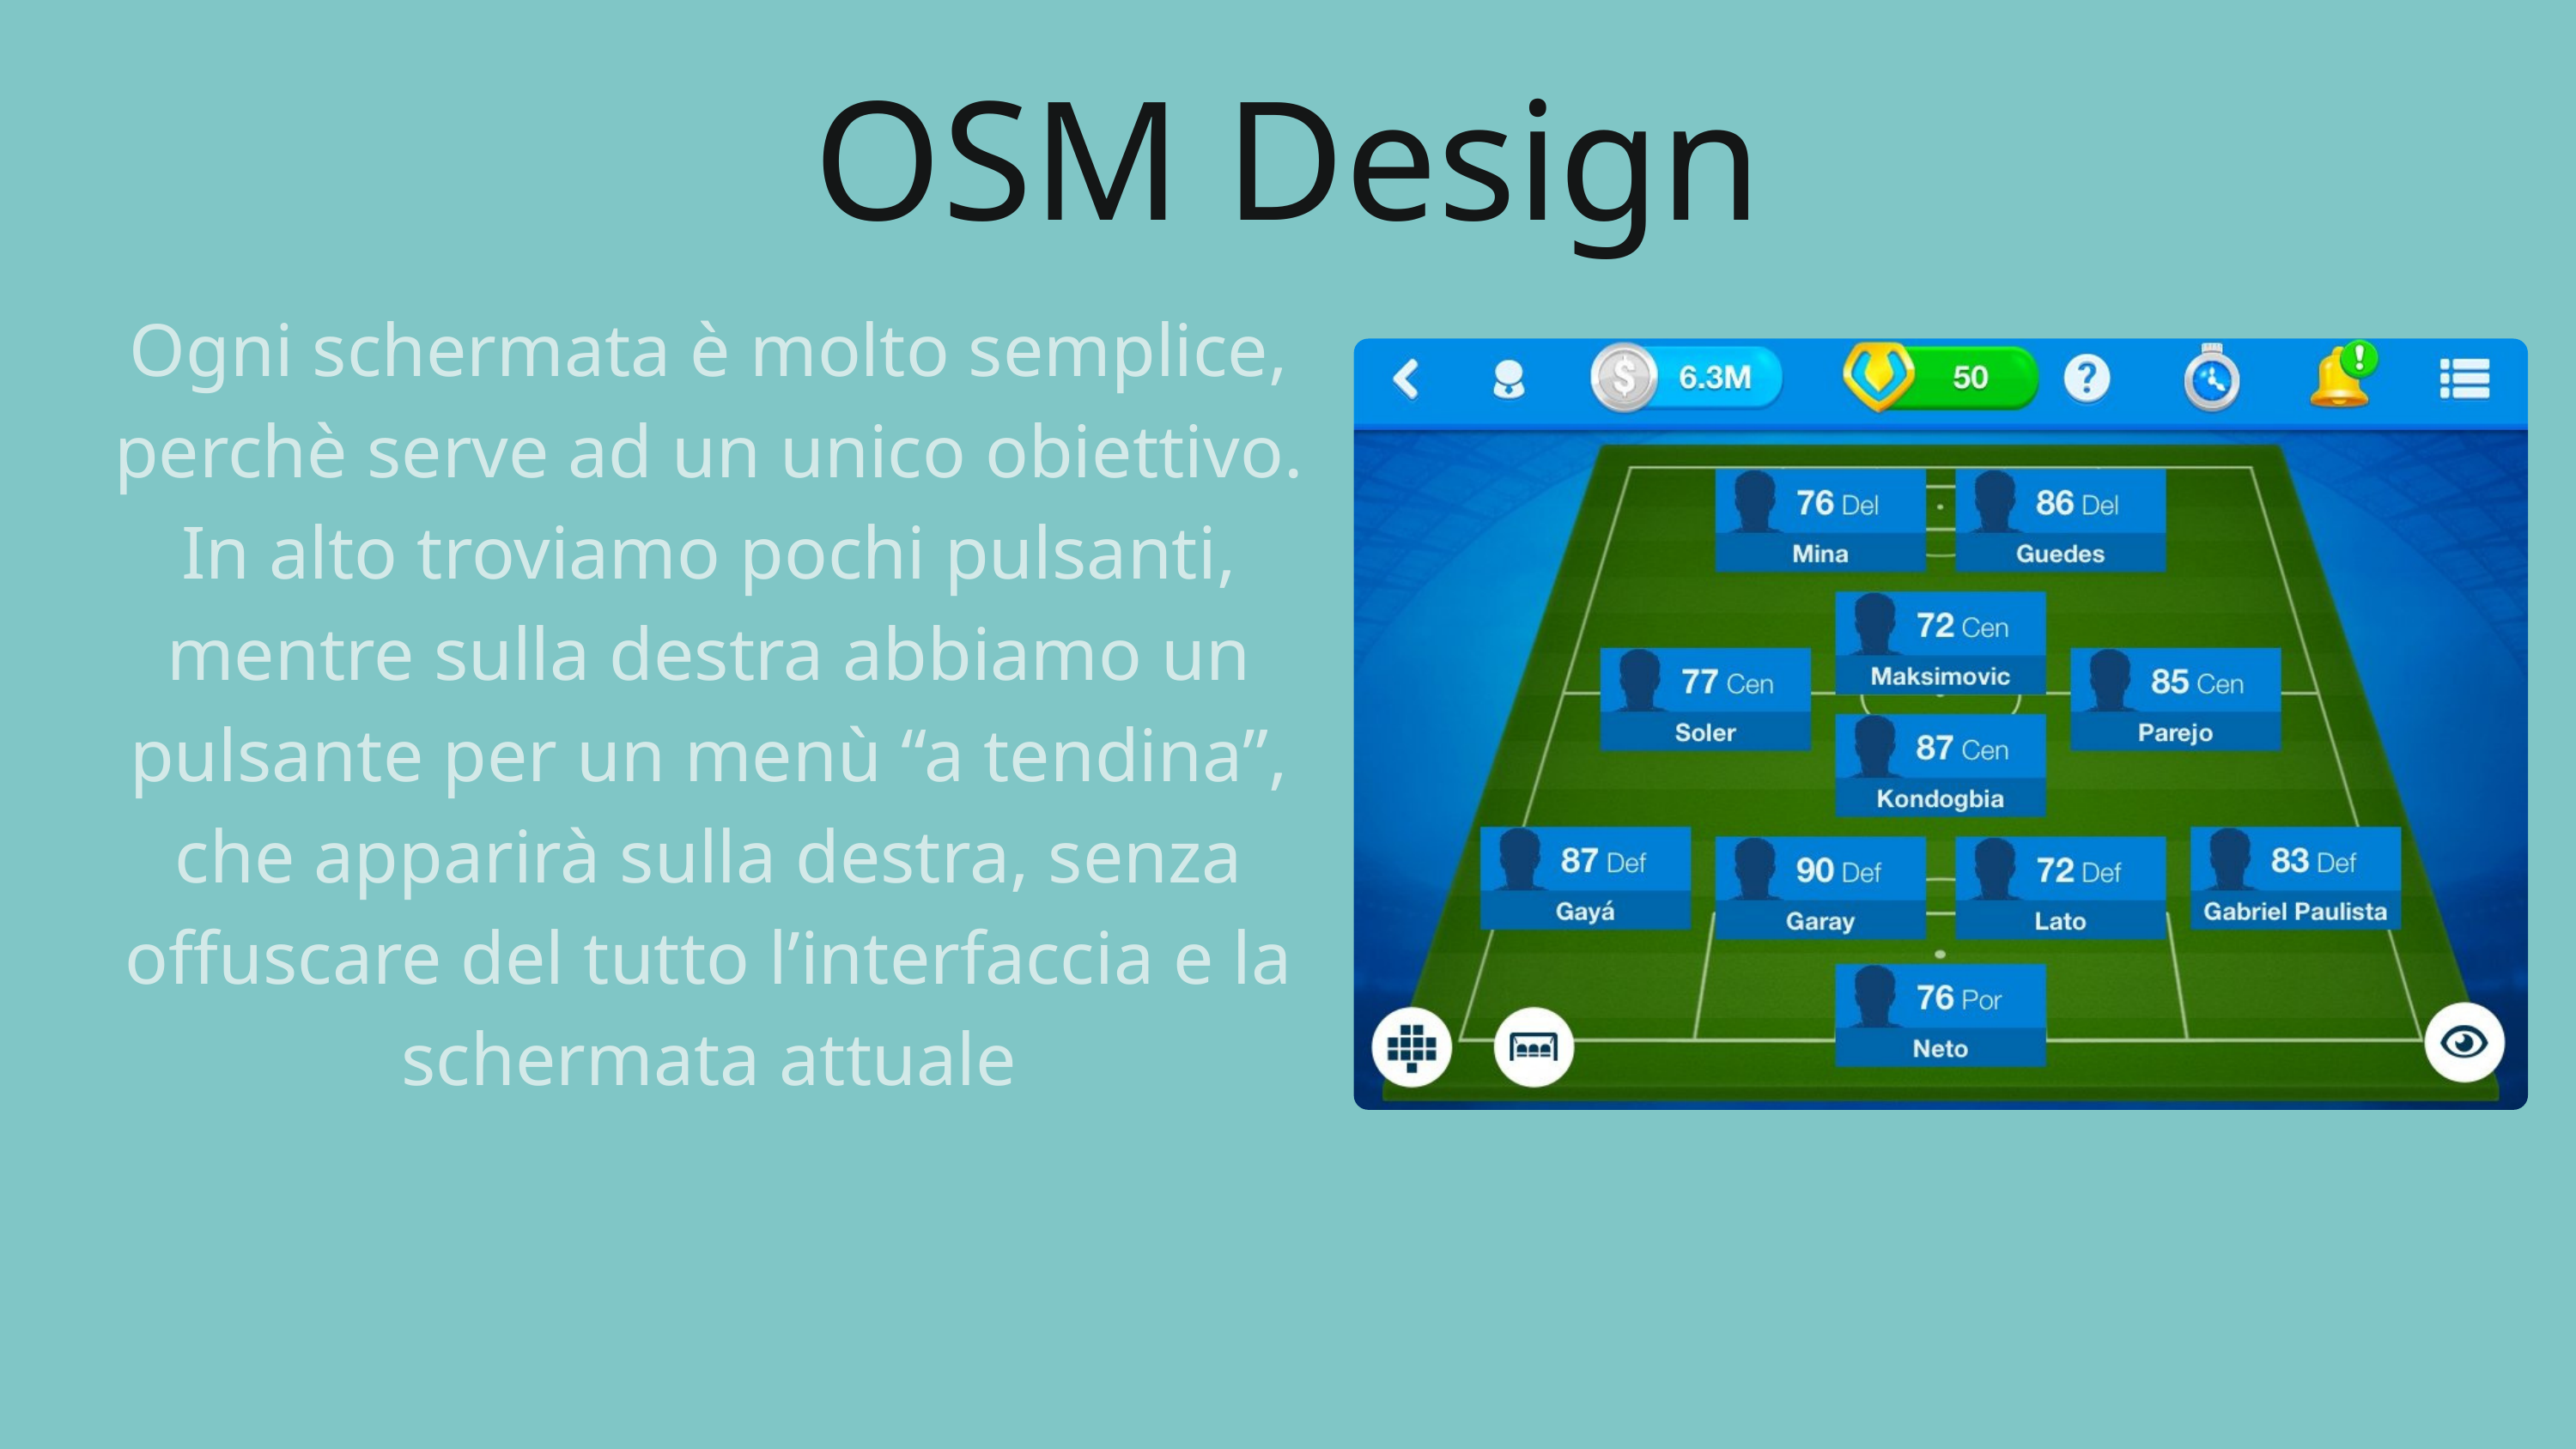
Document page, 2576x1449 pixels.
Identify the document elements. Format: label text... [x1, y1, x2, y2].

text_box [1353, 338, 2529, 1111]
text_box OSM Design [802, 22, 1774, 253]
text_box Ogni schermata è molto semplice, perchè serve ad un unico obiettivo. In alto troviamo pochi pulsanti, mentre sulla destra abbiamo un pulsante per un menù “a tendina”, che apparirà sulla destra, senza offuscare del tutto l’interfaccia e la schermata attuale [89, 289, 1330, 1100]
